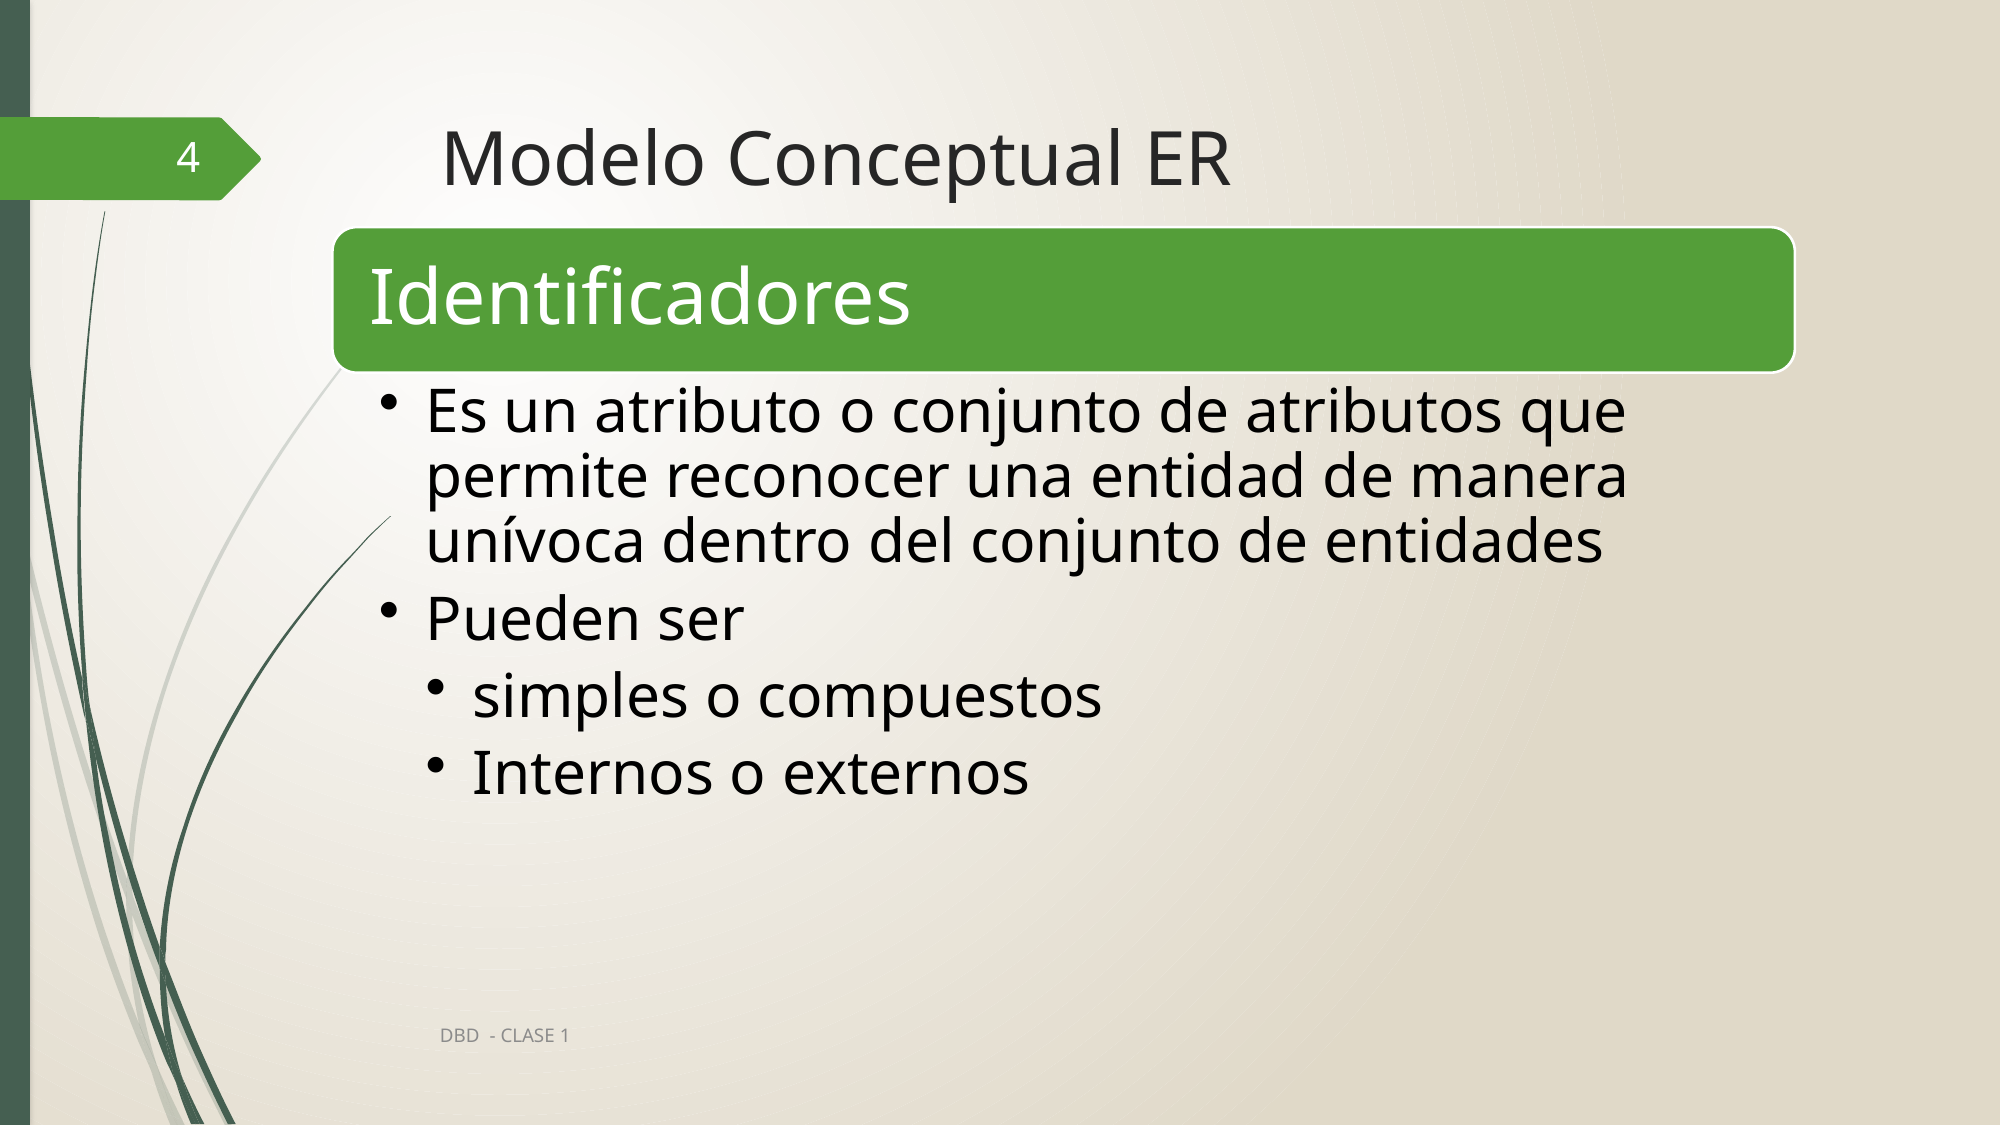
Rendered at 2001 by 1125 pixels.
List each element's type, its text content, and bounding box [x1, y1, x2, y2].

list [332, 215, 1796, 837]
slide_number 4 [87, 129, 216, 190]
footer DBD - CLASE 1 [424, 1006, 1675, 1067]
title Modelo Conceptual ER [425, 102, 1888, 313]
